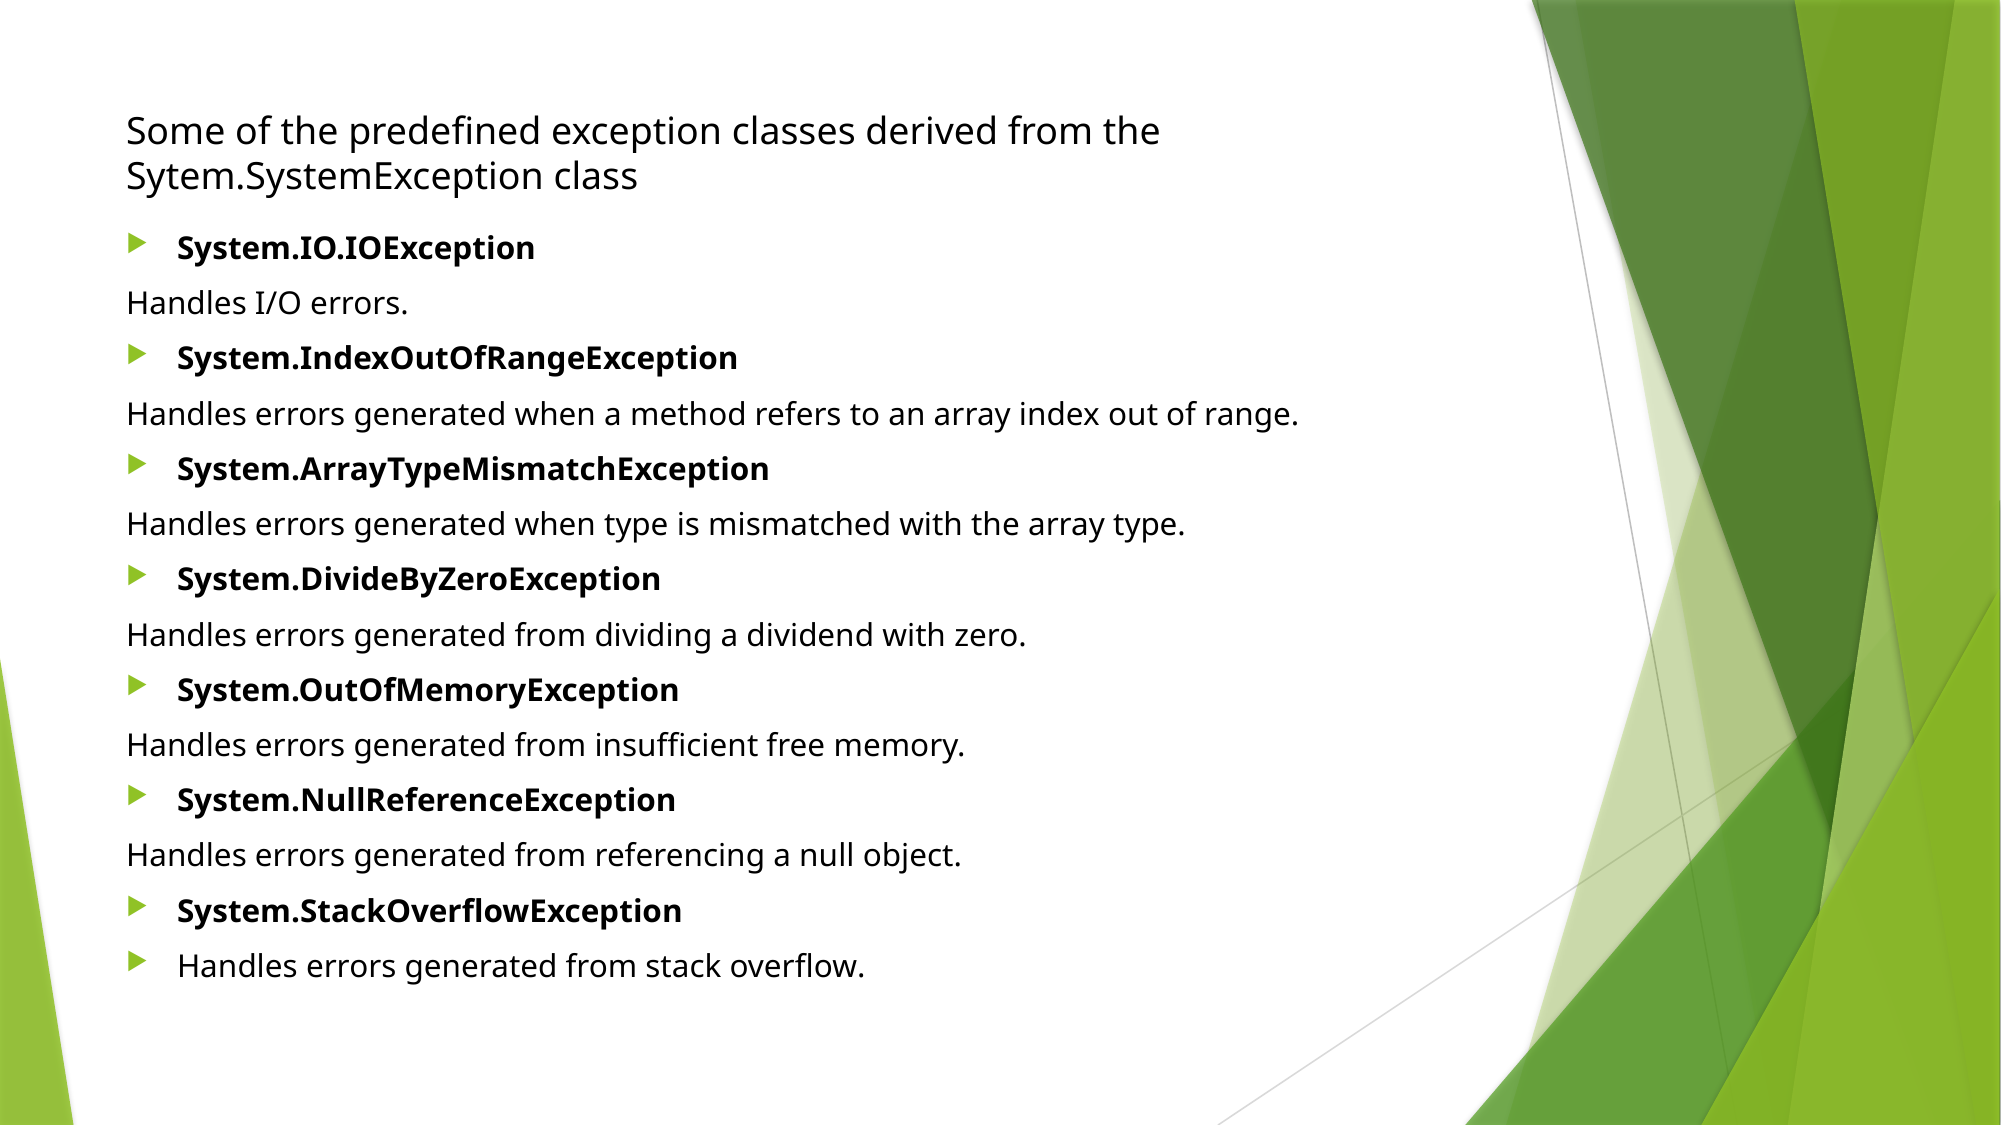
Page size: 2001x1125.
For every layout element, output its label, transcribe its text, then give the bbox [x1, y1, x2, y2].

title Some of the predefined exception classes derived from the Sytem.SystemException class [111, 99, 1522, 220]
list System.IO.IOException Handles I/O errors. System.IndexOutOfRangeException Handles errors generated when a method refers to an array index out of range. System.ArrayTypeMismatchException Handles errors generated when type is mismatched with the array type. System.DivideByZeroException Handles errors generated from dividing a dividend with zero. System.OutOfMemoryException Handles errors generated from insufficient free memory. System.NullReferenceException Handles errors generated from referencing a null object. System.StackOverflowException Handles errors generated from stack overflow. [111, 220, 1522, 996]
